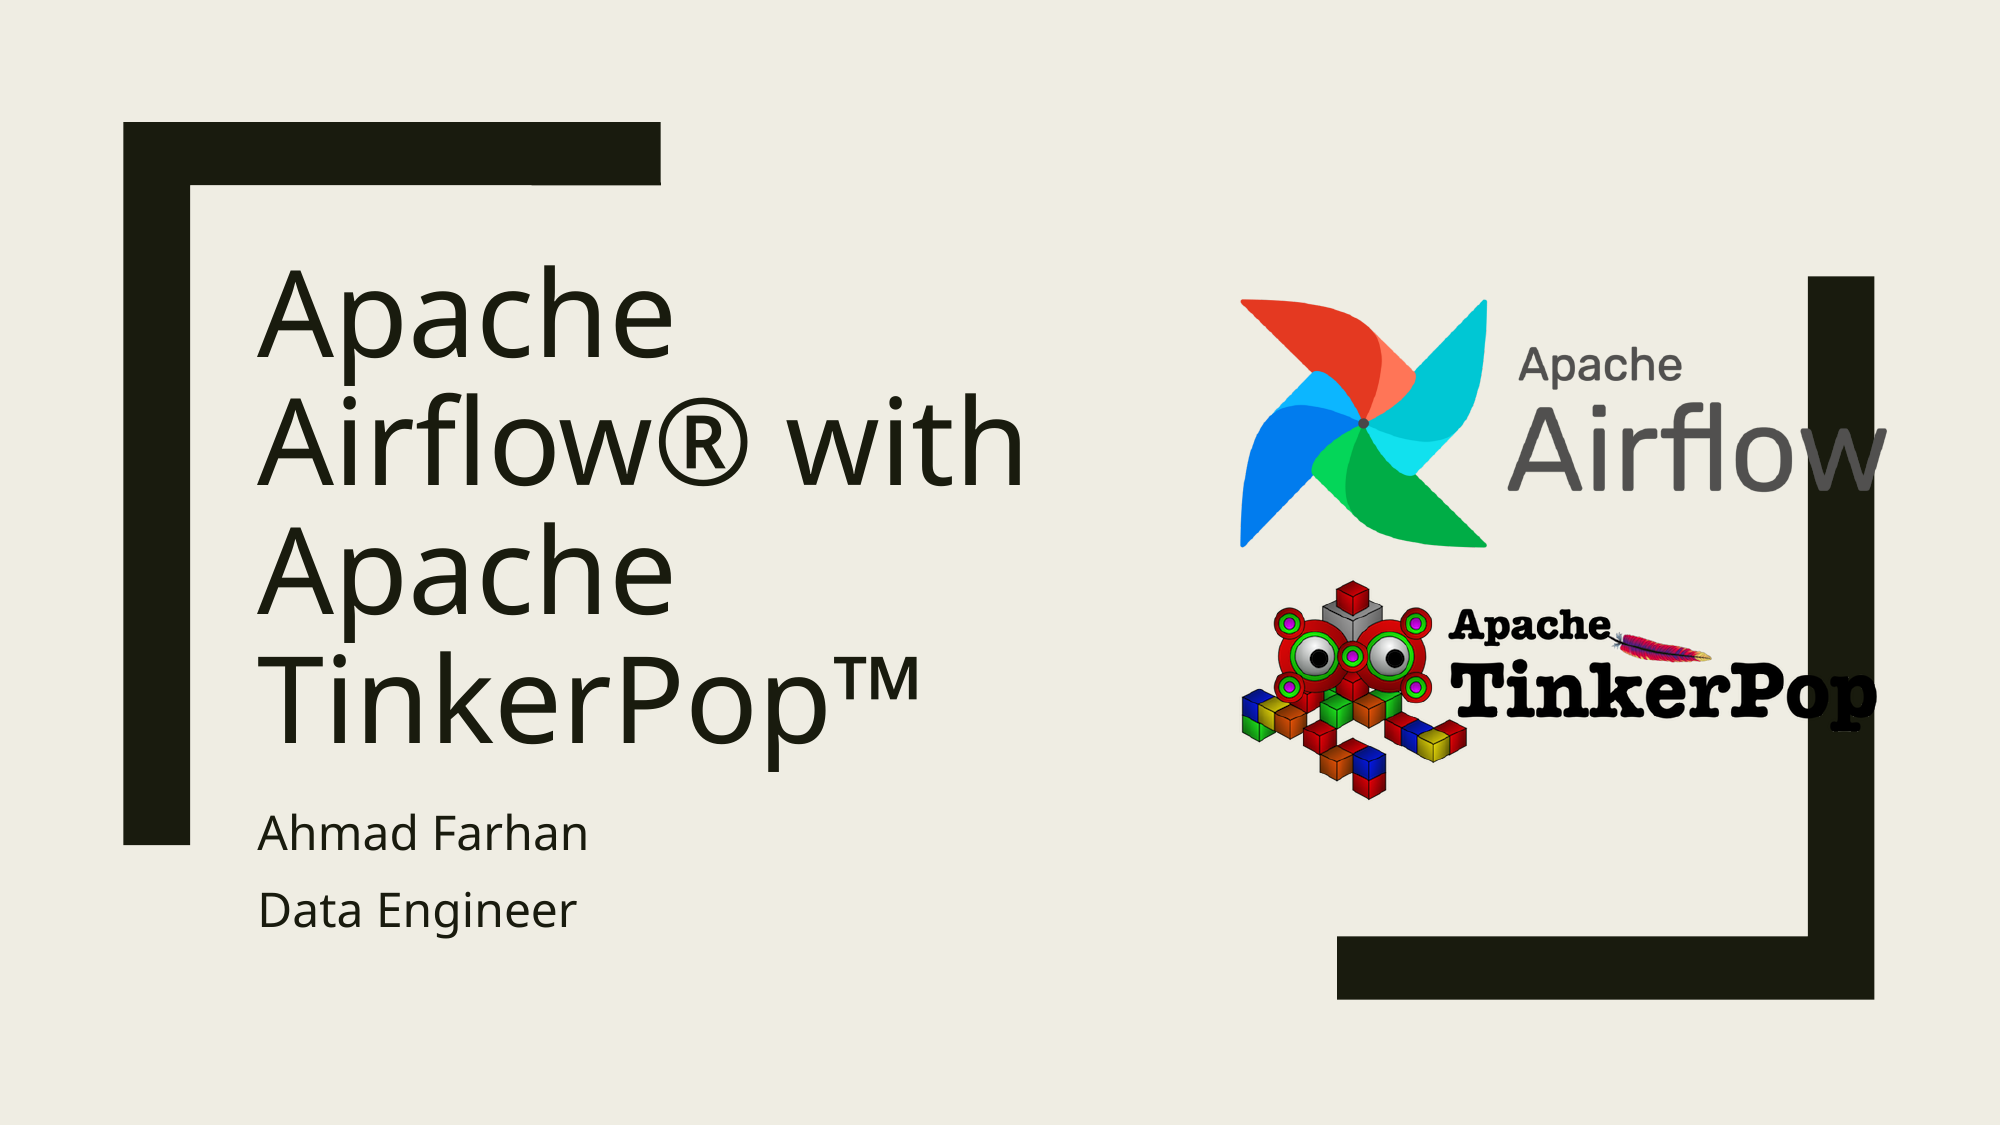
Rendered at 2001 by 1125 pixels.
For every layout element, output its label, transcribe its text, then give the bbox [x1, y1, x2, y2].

picture [1238, 297, 1888, 550]
subtitle Ahmad Farhan Data Engineer [242, 788, 1174, 967]
title Apache Airflow® with Apache TinkerPop™️ [242, 242, 1174, 777]
picture [1238, 575, 1888, 802]
